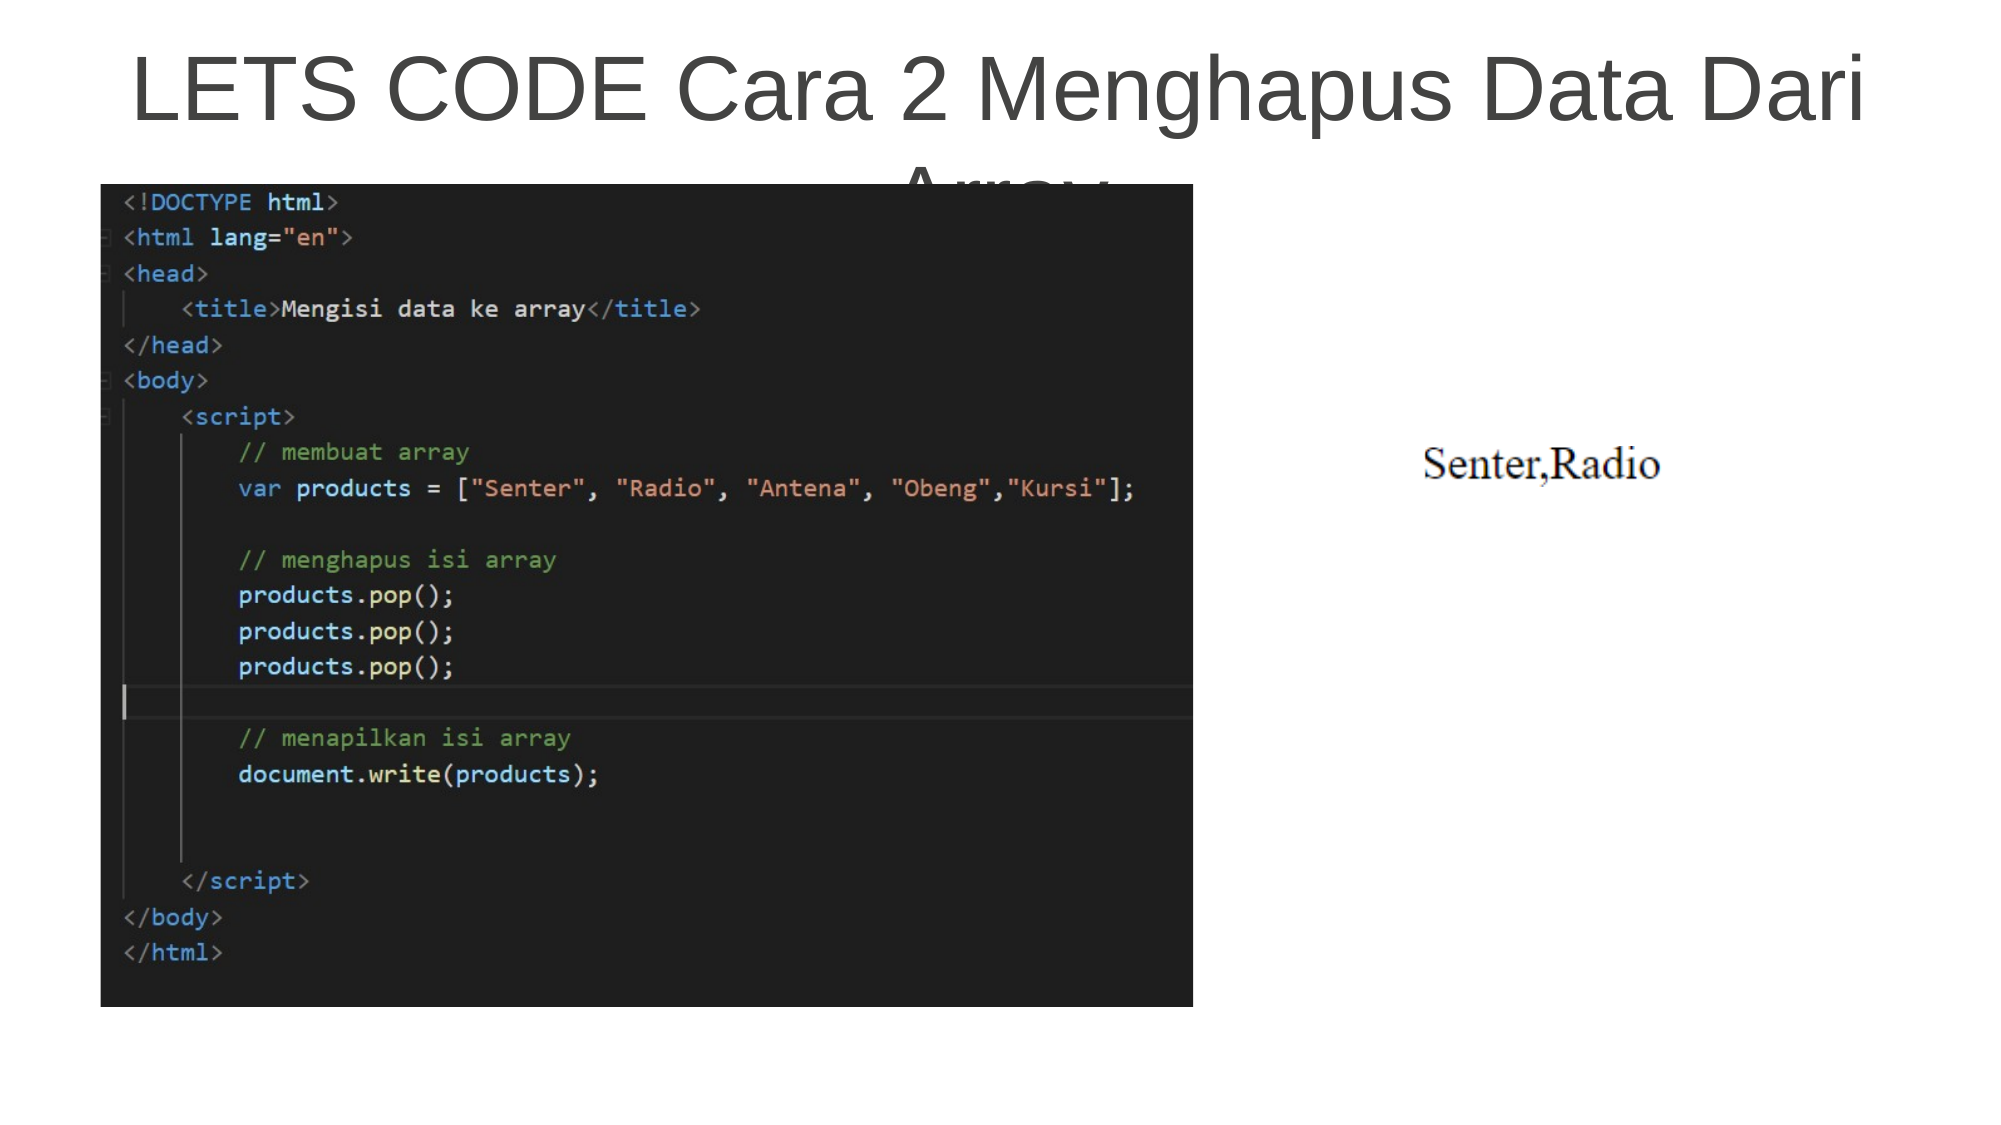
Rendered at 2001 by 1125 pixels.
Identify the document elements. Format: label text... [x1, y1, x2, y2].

text_box [1424, 446, 1662, 487]
title LETS CODE Cara 2 Menghapus Data Dari Array [99, 44, 1901, 233]
text_box [100, 184, 1194, 1007]
